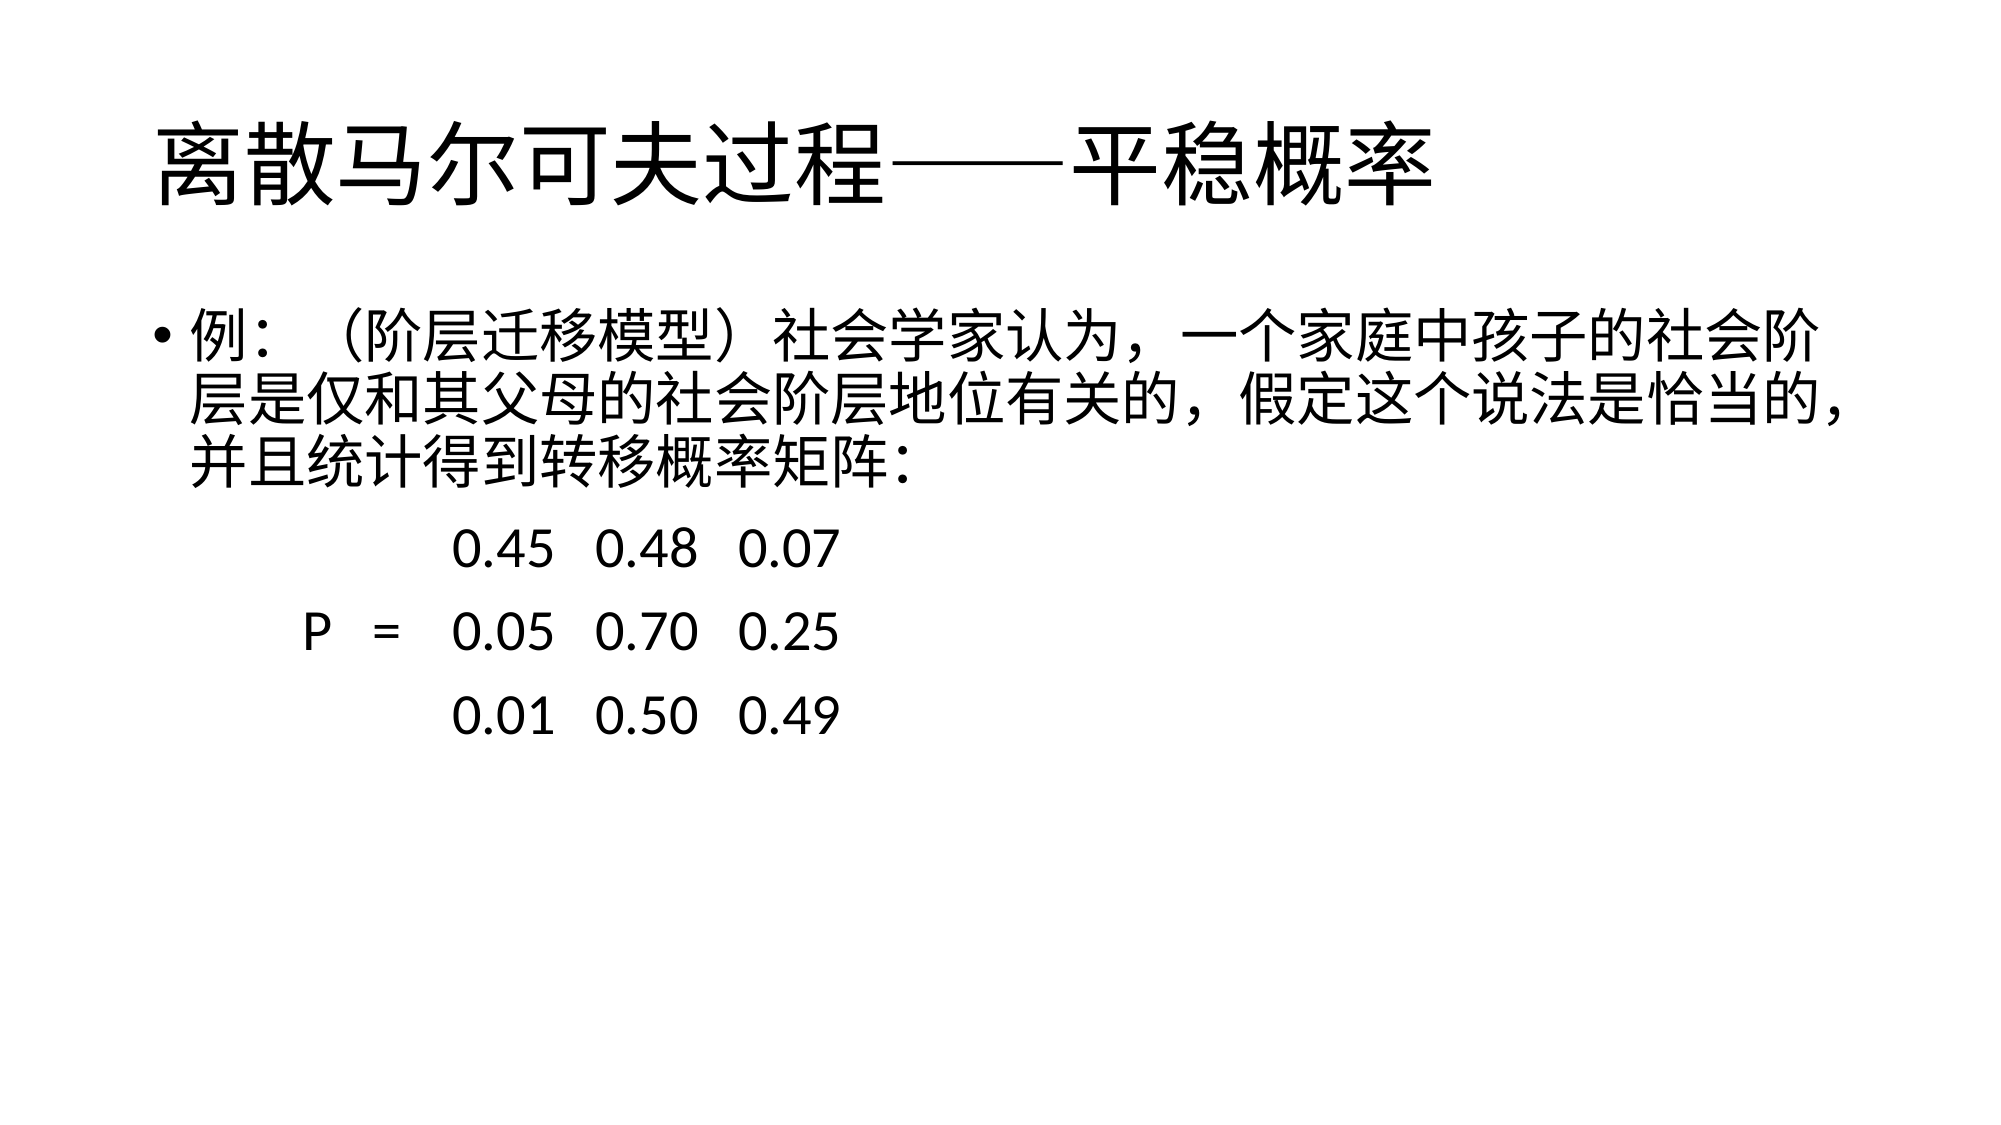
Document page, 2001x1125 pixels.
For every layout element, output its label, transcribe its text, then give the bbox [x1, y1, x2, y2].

title 离散马尔可夫过程——平稳概率 [137, 59, 1863, 278]
list 例：（阶层迁移模型）社会学家认为，一个家庭中孩子的社会阶层是仅和其父母的社会阶层地位有关的，假定这个说法是恰当的，并且统计得到转移概率矩阵： 0.45 0.48 0.07 P = 0.05 0.70 0.25 0.01 0.50 0.49 [137, 299, 1863, 1014]
